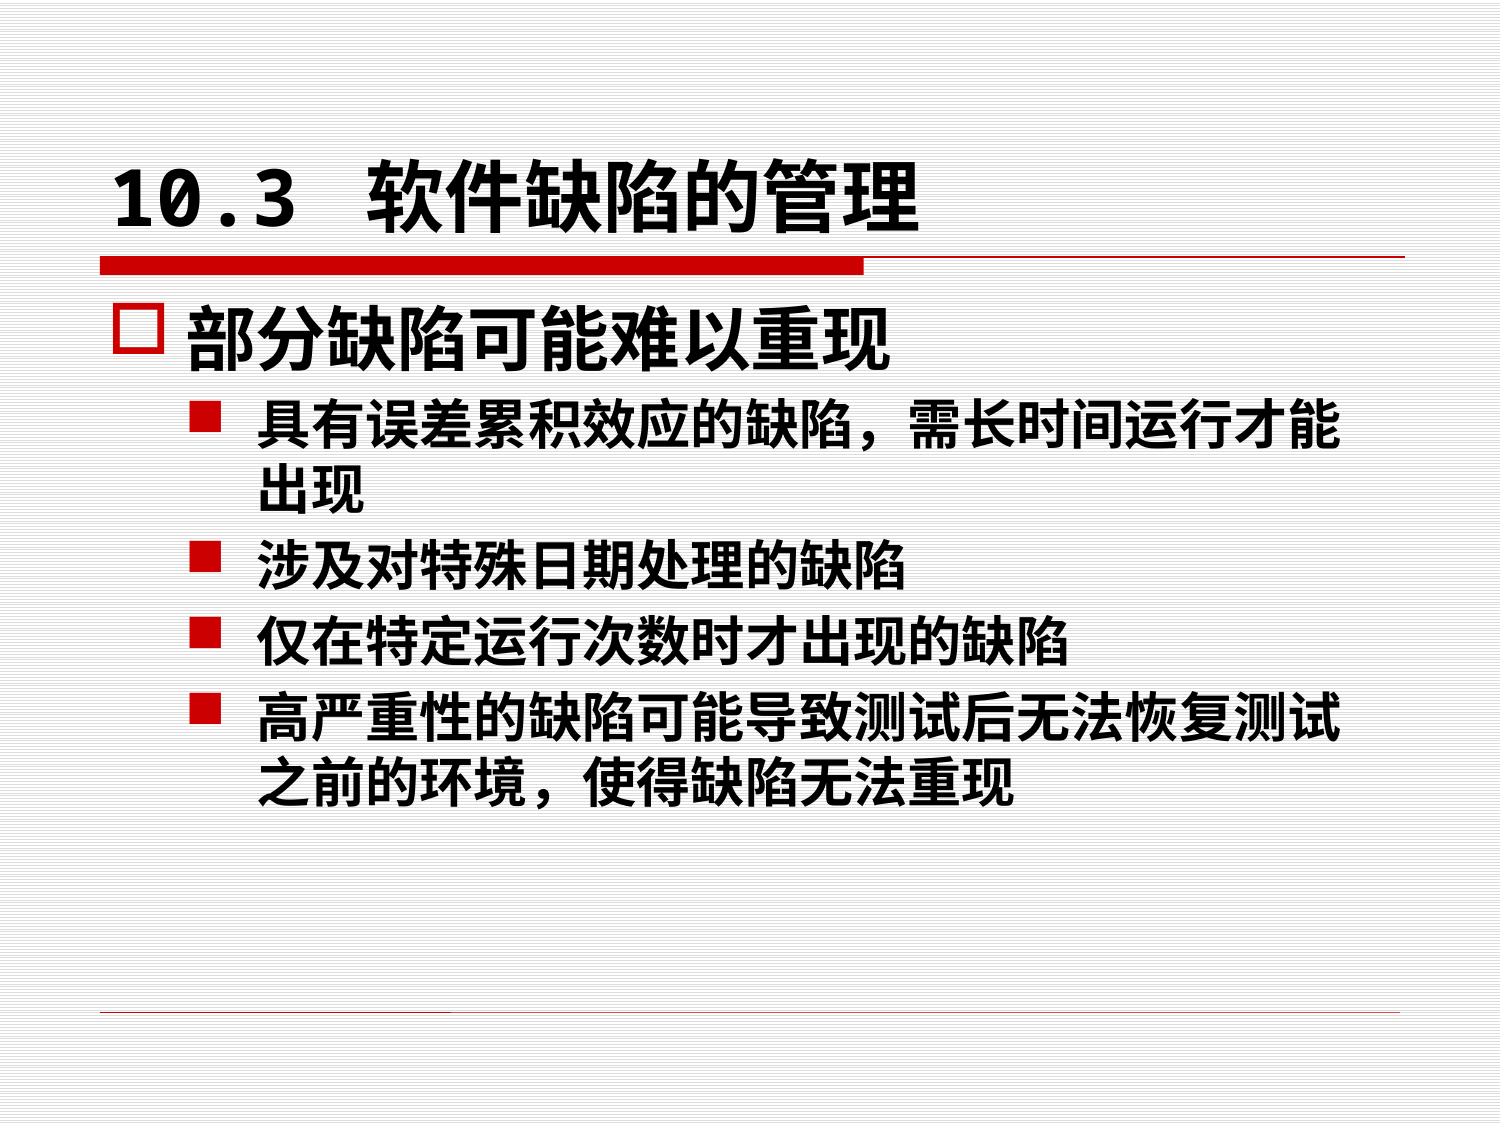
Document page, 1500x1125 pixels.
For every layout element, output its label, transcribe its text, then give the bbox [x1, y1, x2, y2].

title 10.3 软件缺陷的管理 [94, 50, 1407, 250]
list 部分缺陷可能难以重现 具有误差累积效应的缺陷，需长时间运行才能出现 涉及对特殊日期处理的缺陷 仅在特定运行次数时才出现的缺陷 高严重性的缺陷可能导致测试后无法恢复测试之前的环境，使得缺陷无法重现 [92, 287, 1406, 988]
slide_number [1074, 1024, 1401, 1103]
